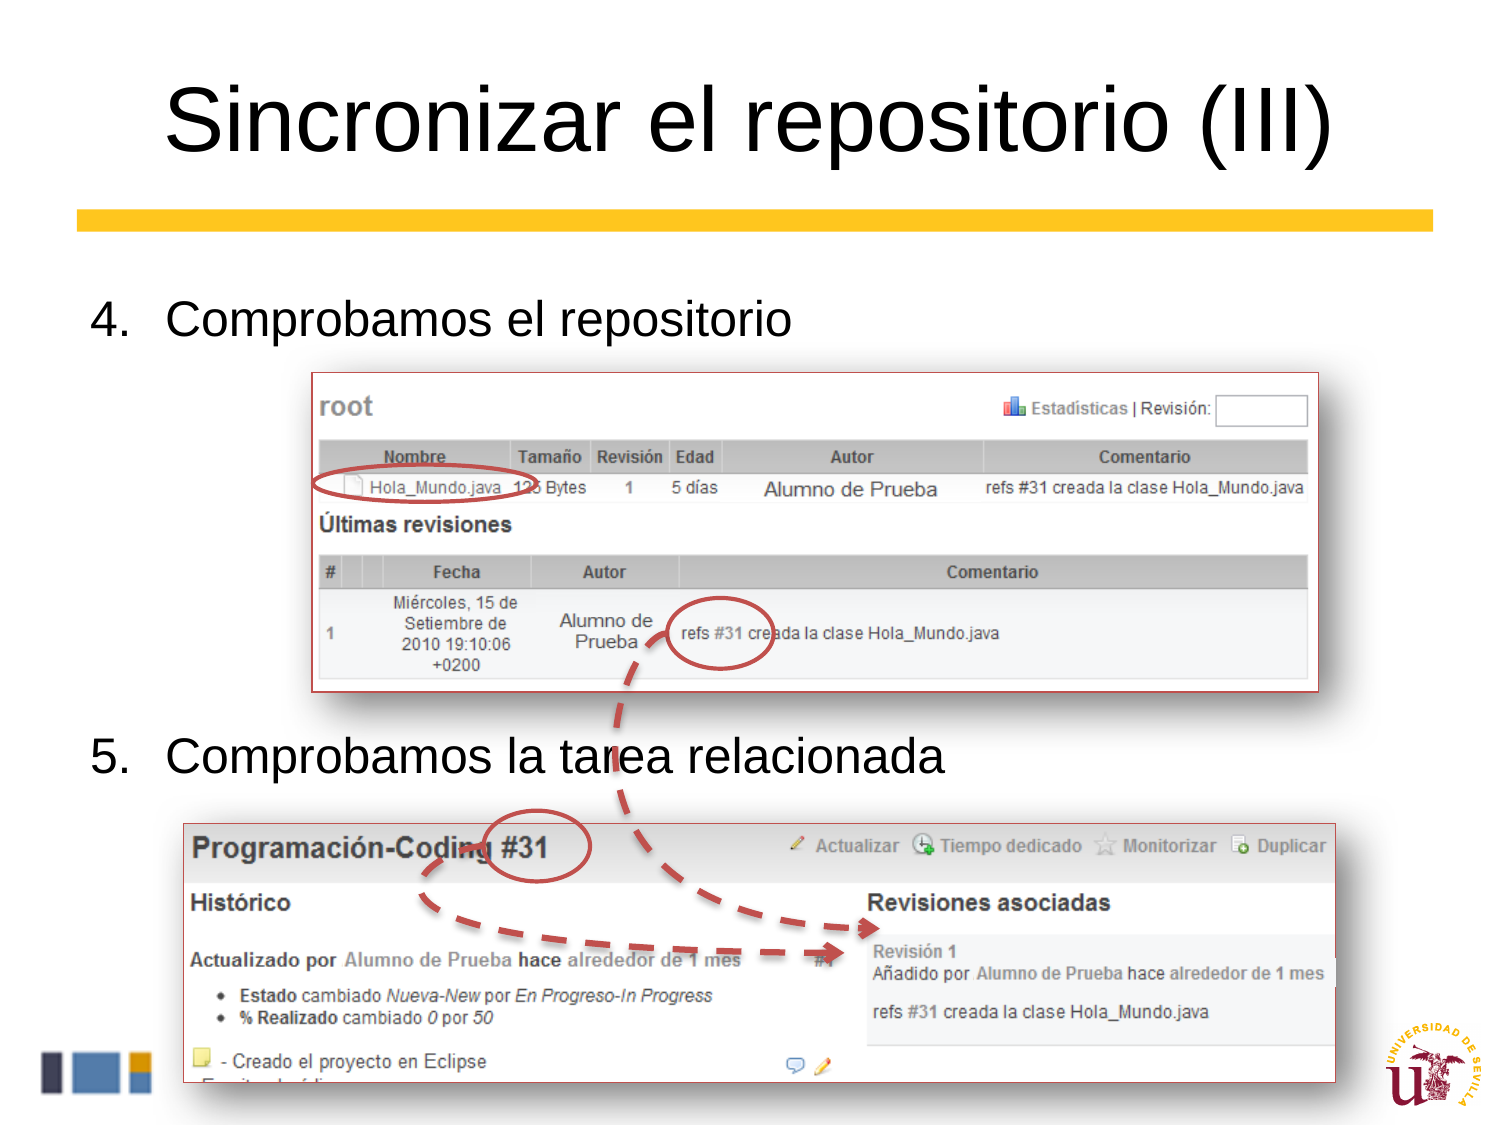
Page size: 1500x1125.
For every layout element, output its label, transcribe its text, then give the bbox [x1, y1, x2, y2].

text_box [312, 373, 1319, 692]
list Comprobamos el repositorio Comprobamos la tarea relacionada [74, 278, 1426, 1024]
text_box [497, 810, 576, 822]
picture [1386, 1023, 1481, 1106]
title Sincronizar el repositorio (III) [74, 44, 1426, 185]
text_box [183, 823, 1337, 1083]
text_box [773, 633, 881, 929]
picture [29, 1044, 164, 1109]
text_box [589, 845, 845, 954]
